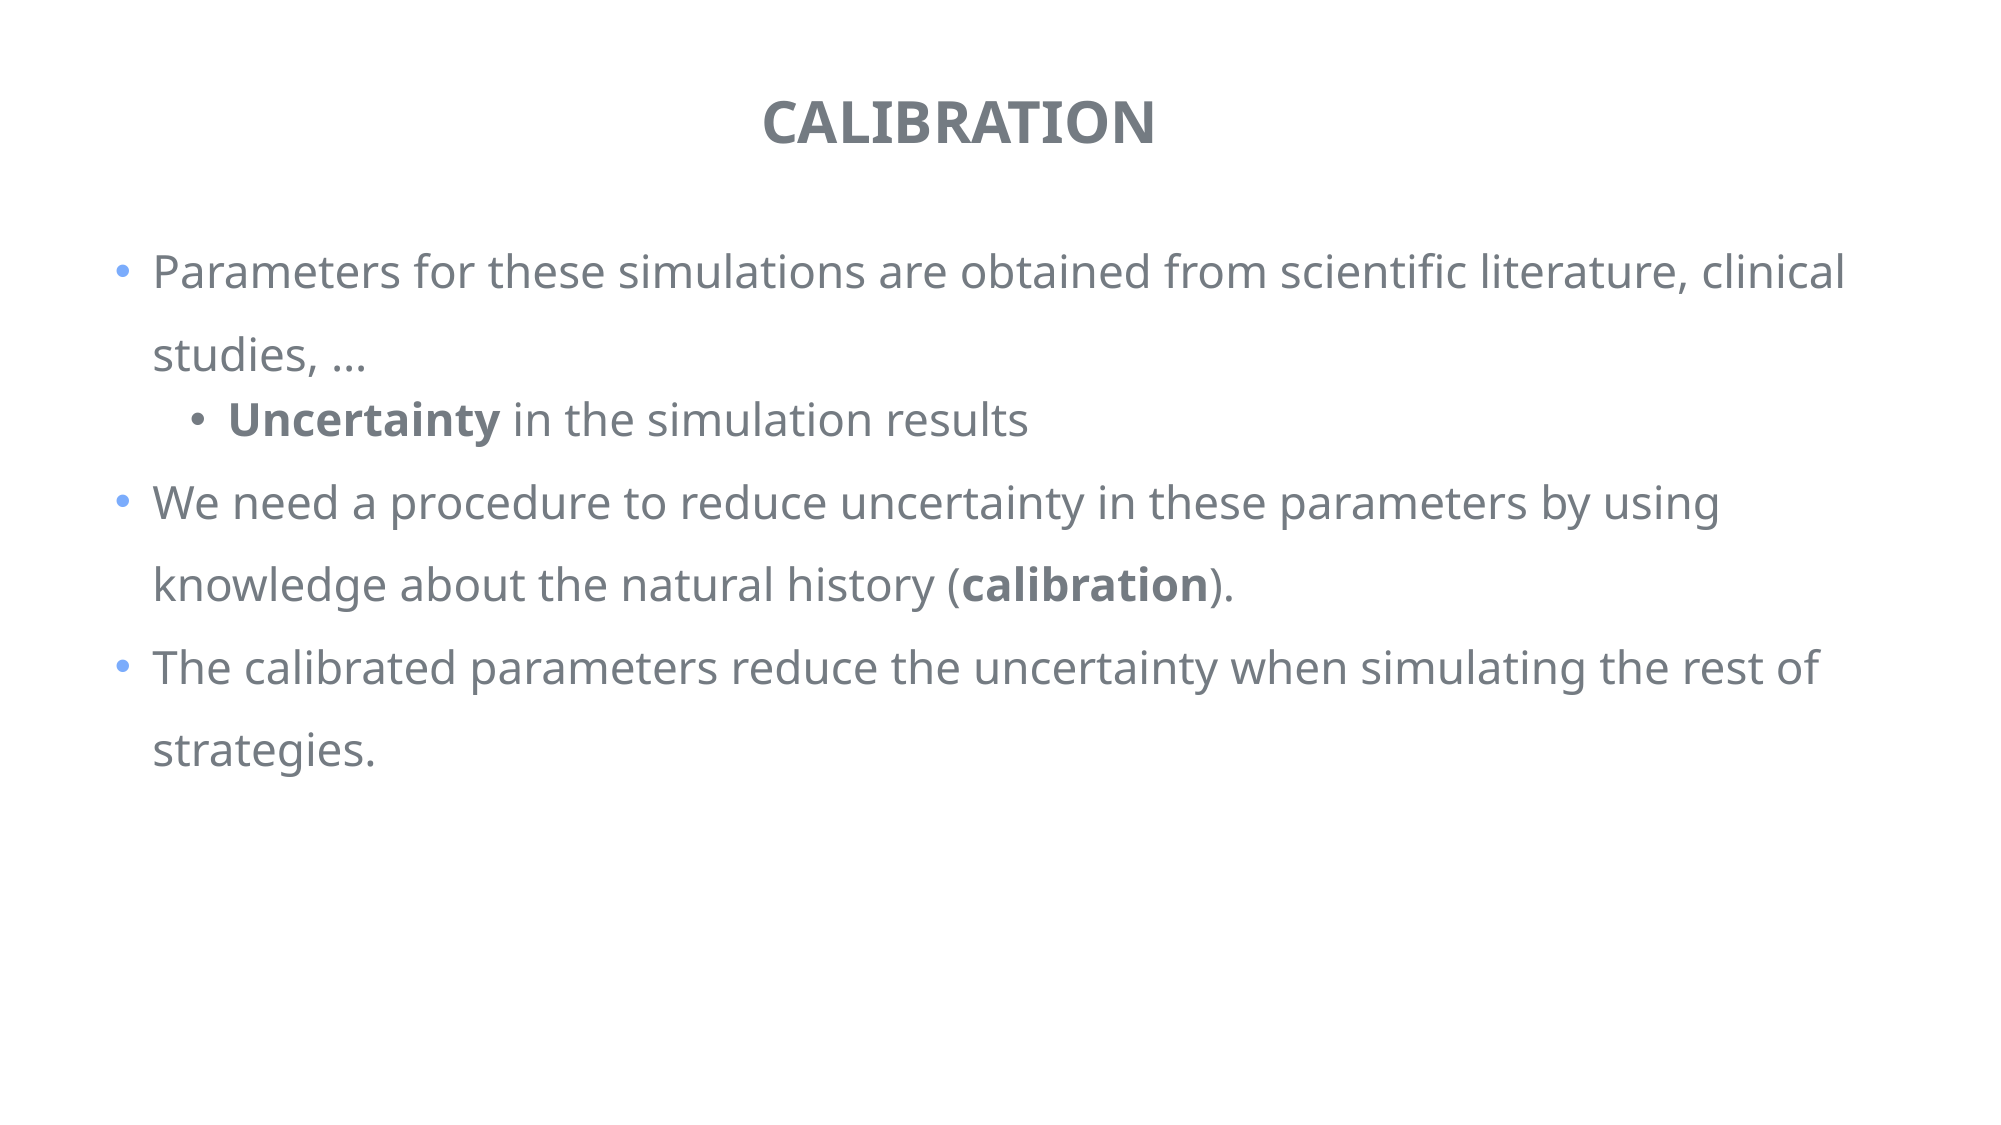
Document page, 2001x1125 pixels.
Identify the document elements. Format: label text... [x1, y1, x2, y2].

title CALIBRATION [99, 45, 1819, 197]
list Parameters for these simulations are obtained from scientific literature, clinical studies, … Uncertainty in the simulation results We need a procedure to reduce uncertainty in these parameters by using knowledge about the natural history (calibration). The calibrated parameters reduce the uncertainty when simulating the rest of strategies. [99, 208, 1900, 957]
